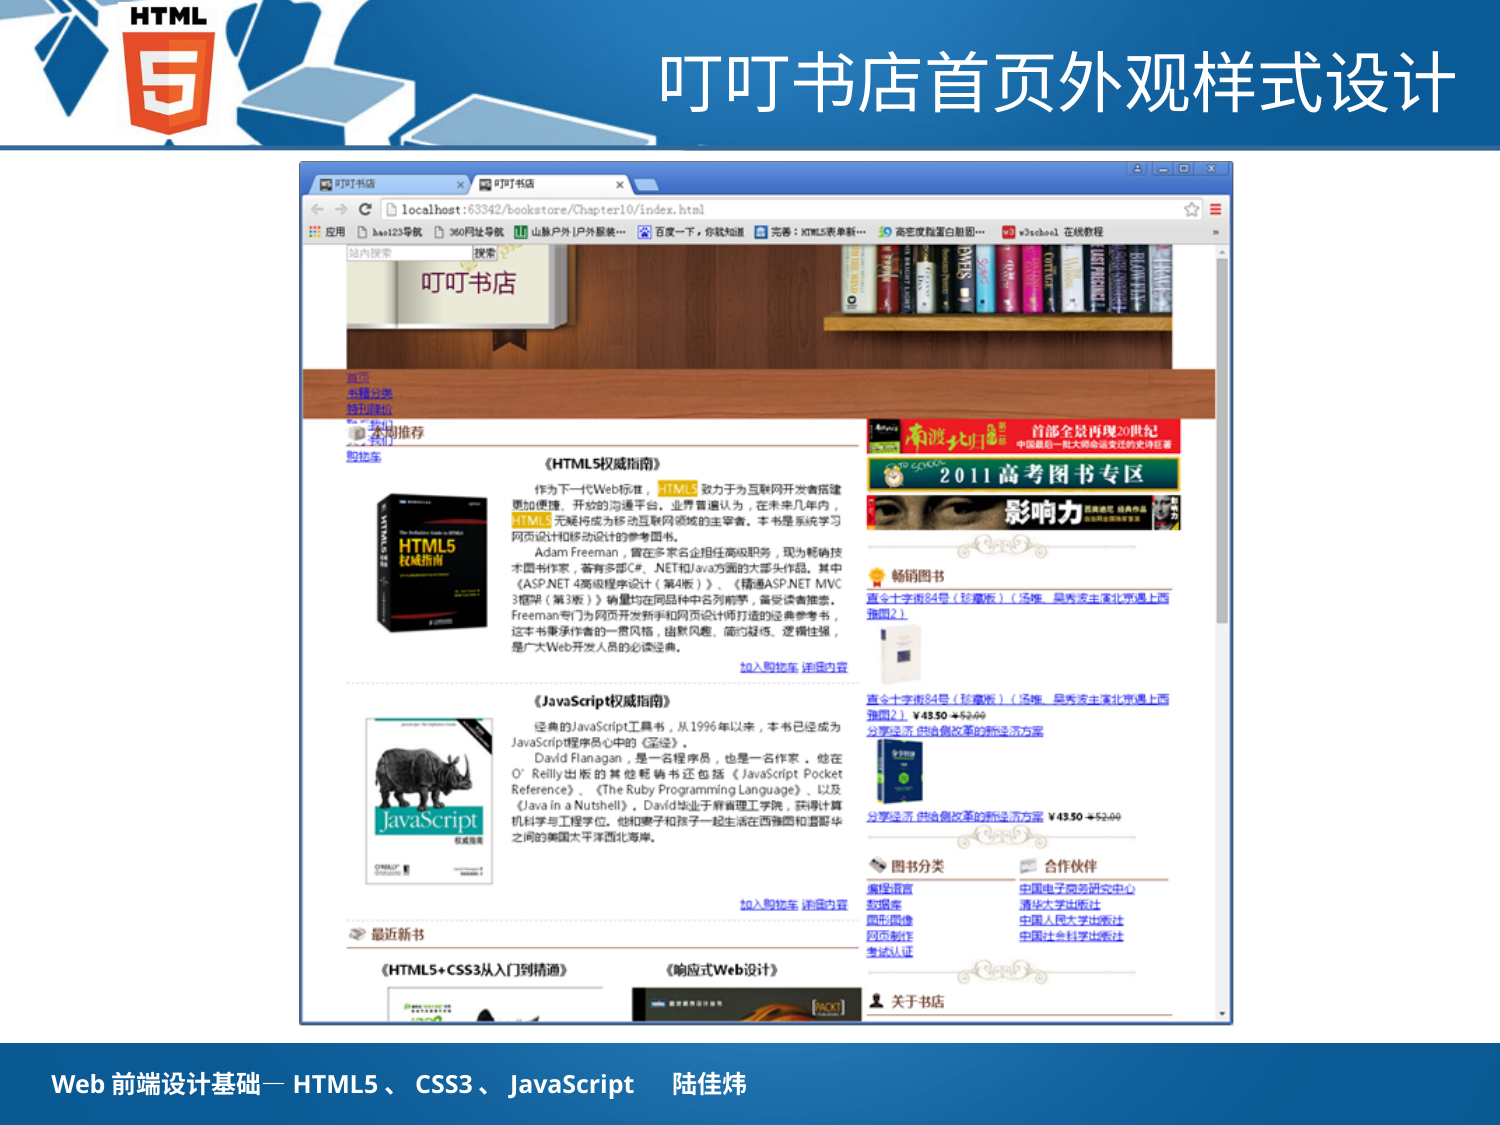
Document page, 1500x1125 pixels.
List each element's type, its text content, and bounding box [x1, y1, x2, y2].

picture [0, 1043, 1500, 1125]
picture [0, 0, 1500, 145]
picture [299, 161, 1235, 1027]
title 叮叮书店首页外观样式设计 [412, 24, 1474, 139]
